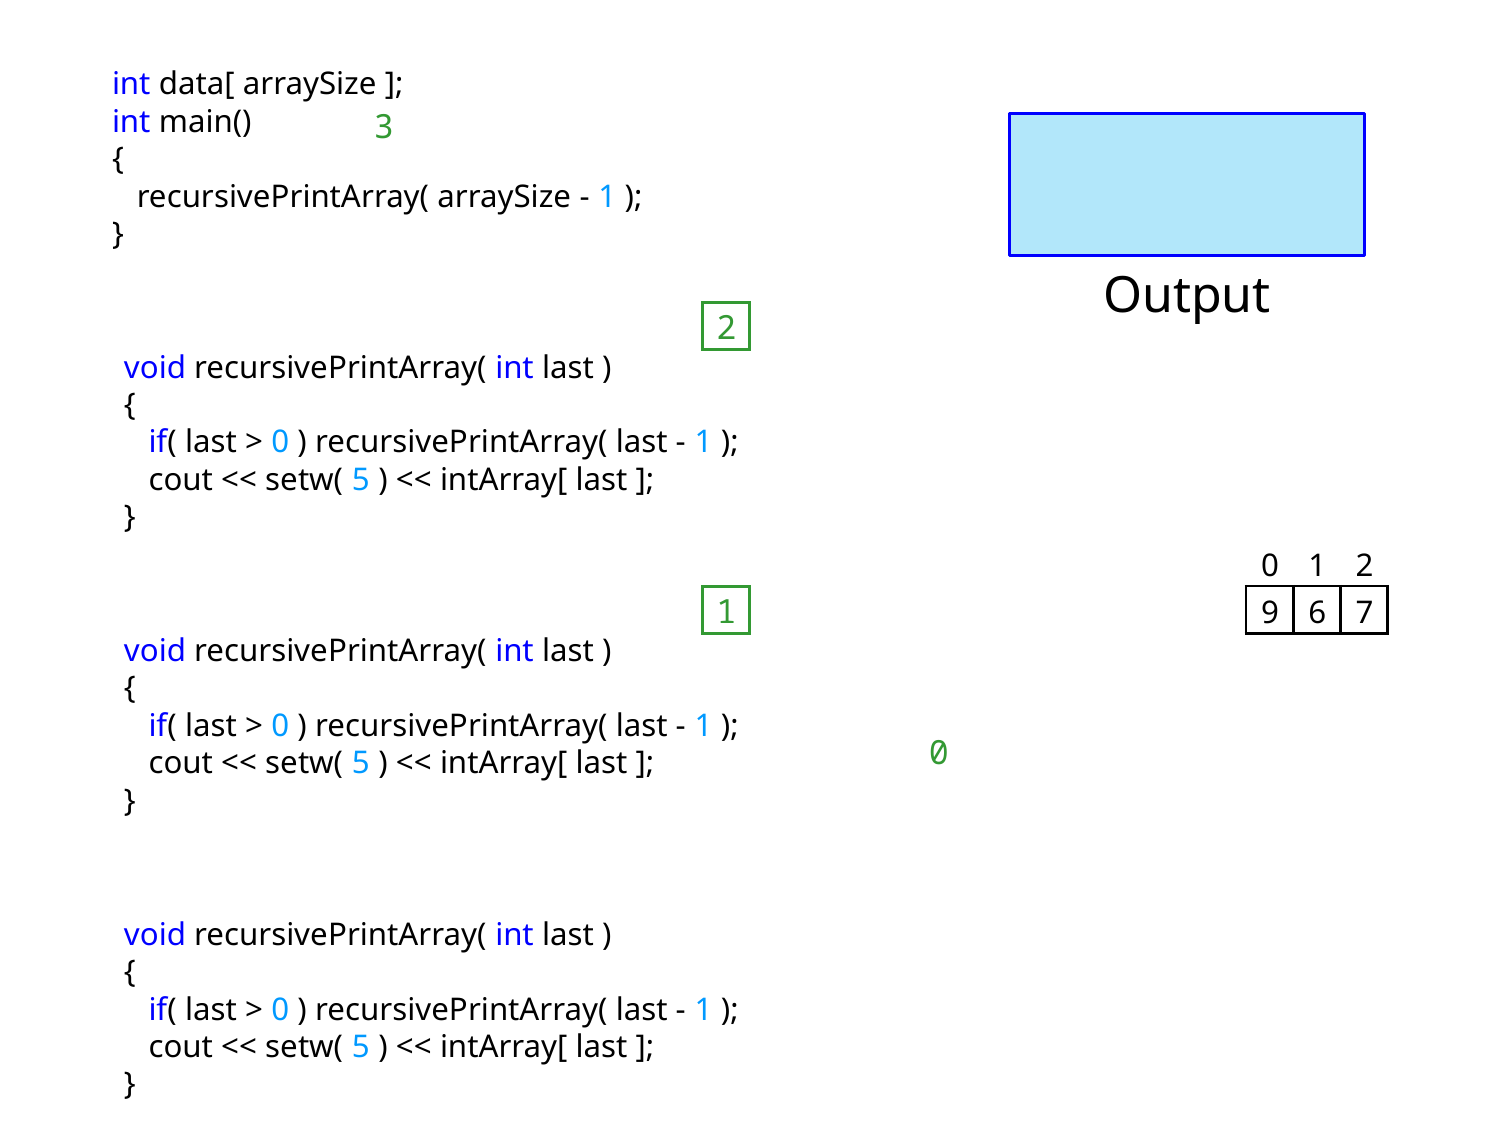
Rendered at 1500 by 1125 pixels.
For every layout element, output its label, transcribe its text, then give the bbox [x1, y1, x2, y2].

table_cell 7 [1342, 587, 1386, 632]
text_box 2 [702, 302, 750, 350]
text_box [1009, 113, 1365, 256]
table_header 0 [1246, 539, 1293, 585]
text_box void recursivePrintArray( int last ) { if( last > 0 ) recursivePrintArray( last - 1 ); cout << setw( 5 ) << intArray[ last ]; } [88, 893, 1247, 1106]
text_box 3 [348, 90, 420, 161]
table_cell 6 [1295, 587, 1339, 632]
text_box void recursivePrintArray( int last ) { if( last > 0 ) recursivePrintArray( last - 1 ); cout << setw( 5 ) << intArray[ last ]; } [88, 326, 1247, 539]
text_box 1 [702, 586, 750, 634]
text_box void recursivePrintArray( int last ) { if( last > 0 ) recursivePrintArray( last - 1 ); cout << setw( 5 ) << intArray[ last ]; } [88, 609, 1247, 823]
table_cell 9 [1247, 587, 1292, 632]
subtitle int data[ arraySize ]; int main() { recursivePrintArray( arraySize - 1 ); } [88, 42, 1011, 256]
text_box 0 [915, 727, 963, 775]
table_header 2 [1341, 539, 1388, 585]
table_header 1 [1293, 539, 1341, 585]
text_box Output [1057, 255, 1317, 327]
